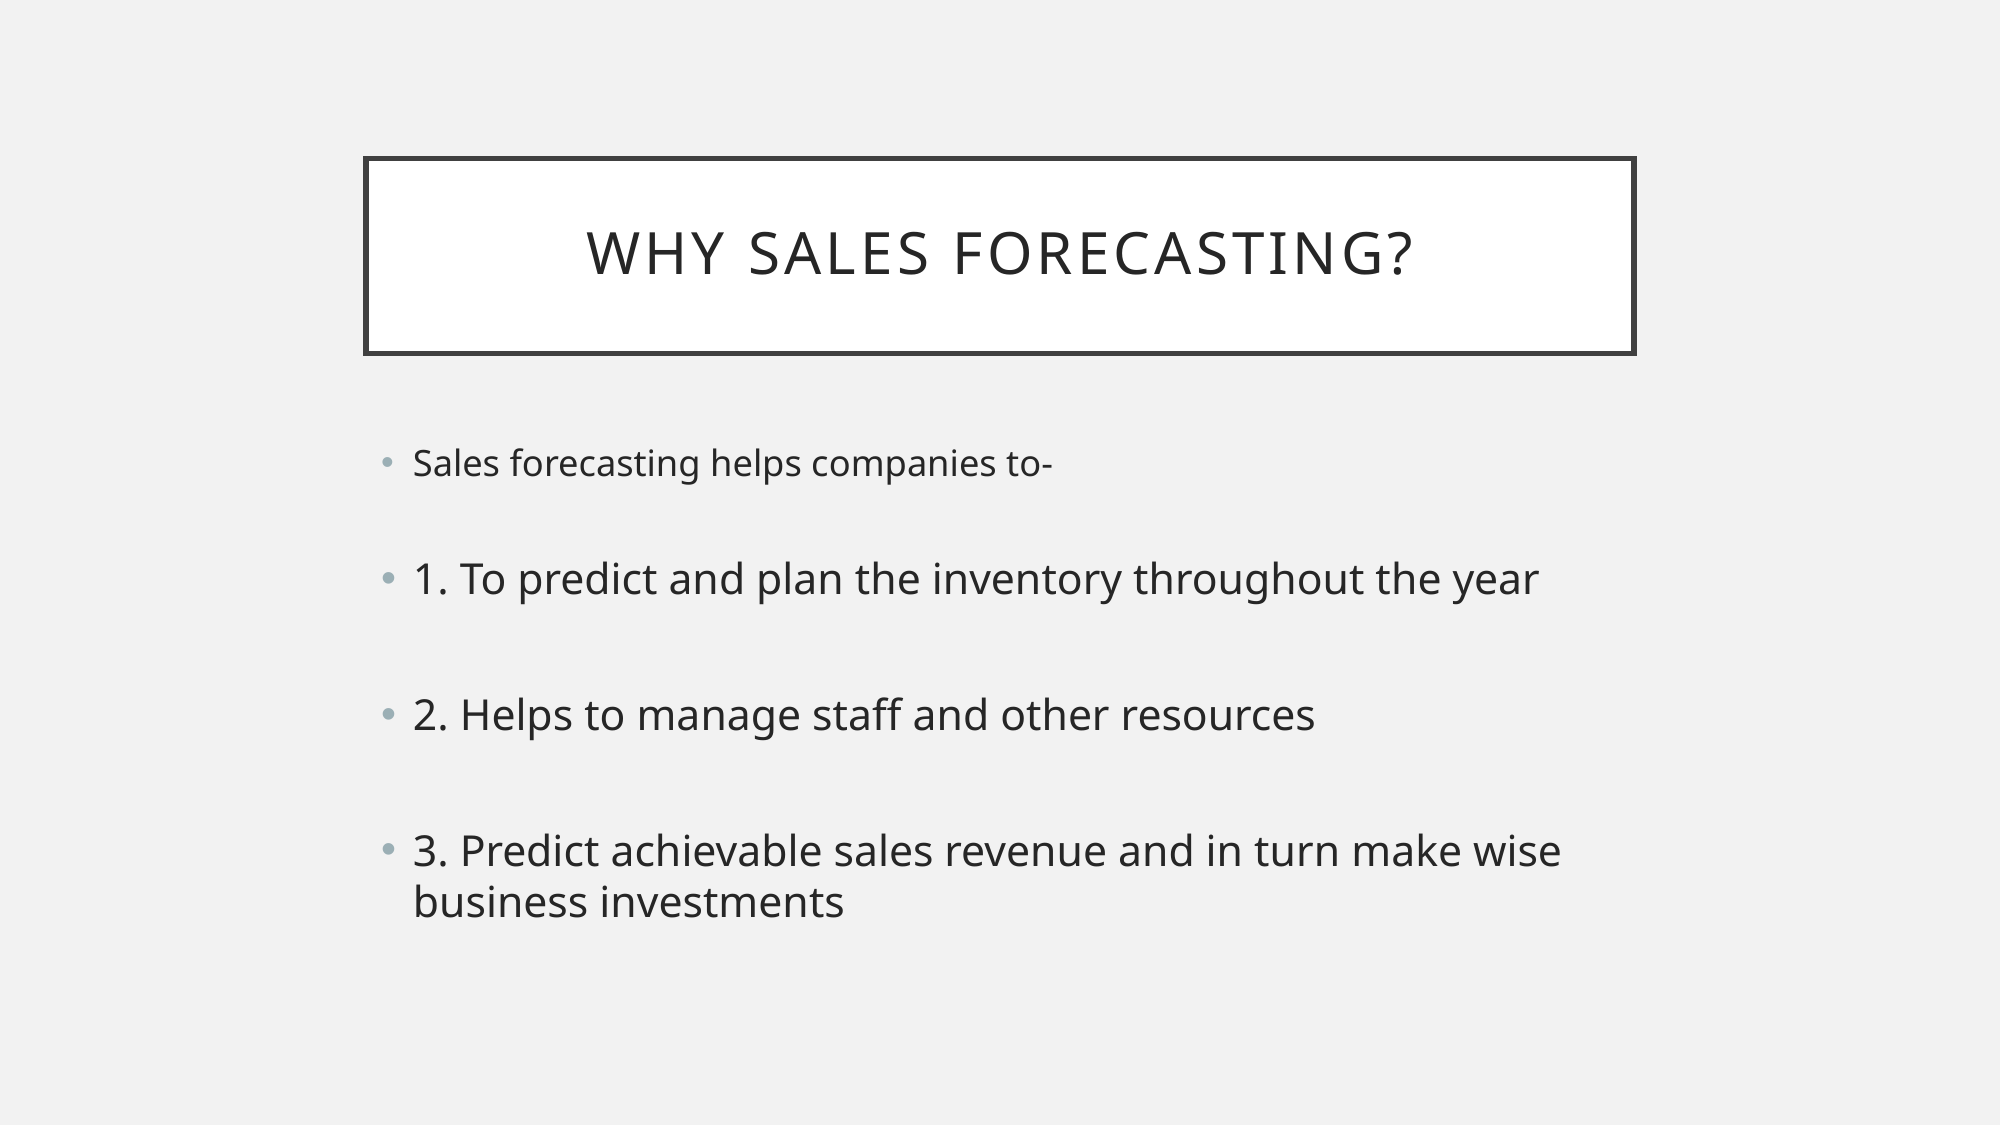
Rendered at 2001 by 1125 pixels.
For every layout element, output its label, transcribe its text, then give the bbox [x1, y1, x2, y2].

list Sales forecasting helps companies to- 1. To predict and plan the inventory throughout the year 2. Helps to manage staff and other resources 3. Predict achievable sales revenue and in turn make wise business investments [366, 432, 1634, 942]
title Why sales forecasting? [363, 156, 1637, 356]
